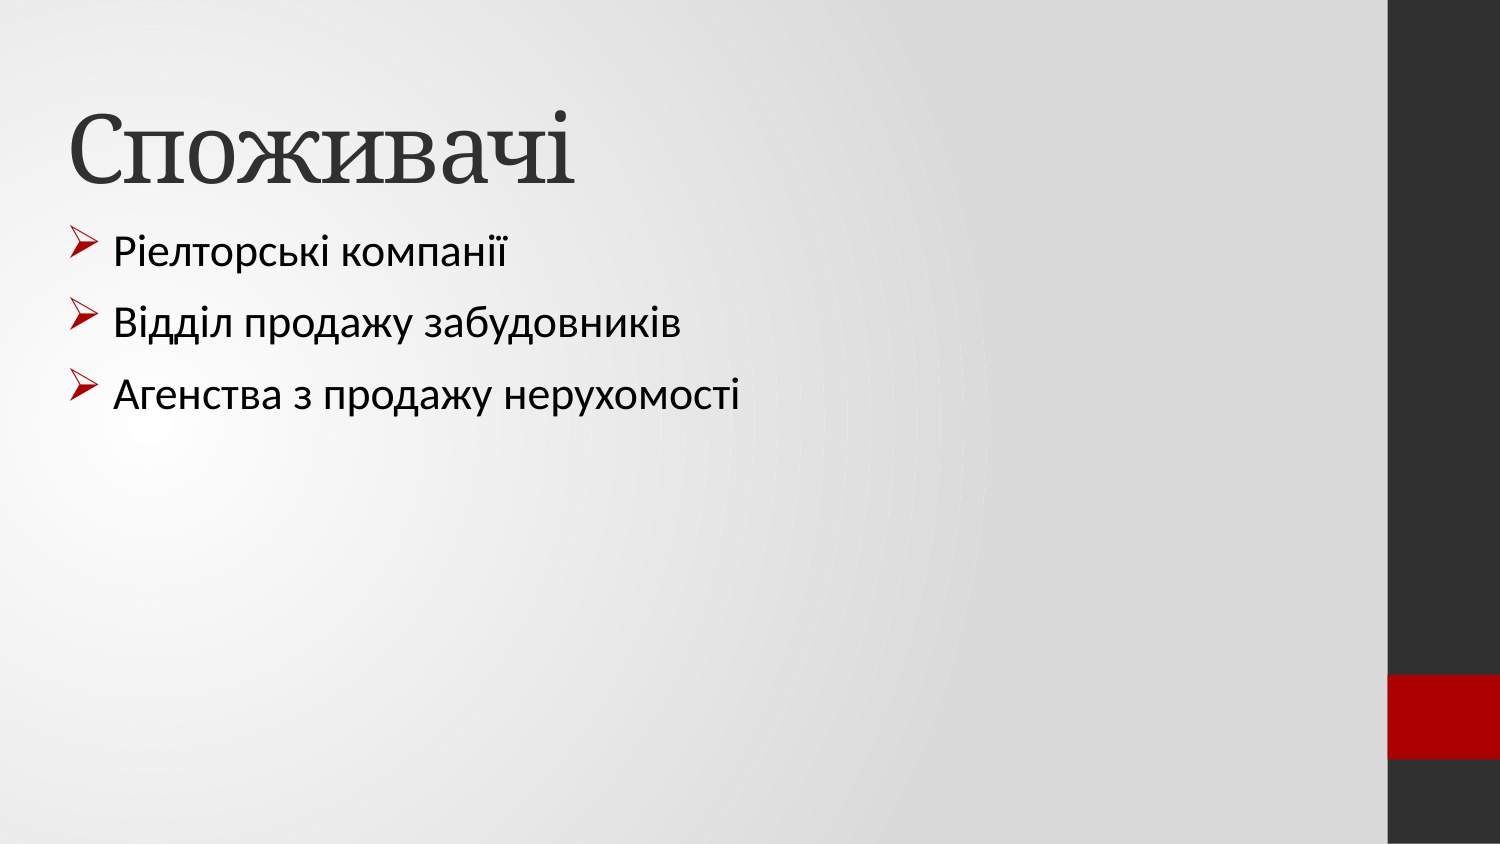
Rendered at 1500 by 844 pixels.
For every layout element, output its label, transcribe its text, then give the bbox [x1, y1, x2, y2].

title Споживачі [51, 72, 1449, 167]
list Ріелторські компанії Відділ продажу забудовників Агенства з продажу нерухомості [51, 189, 1449, 750]
